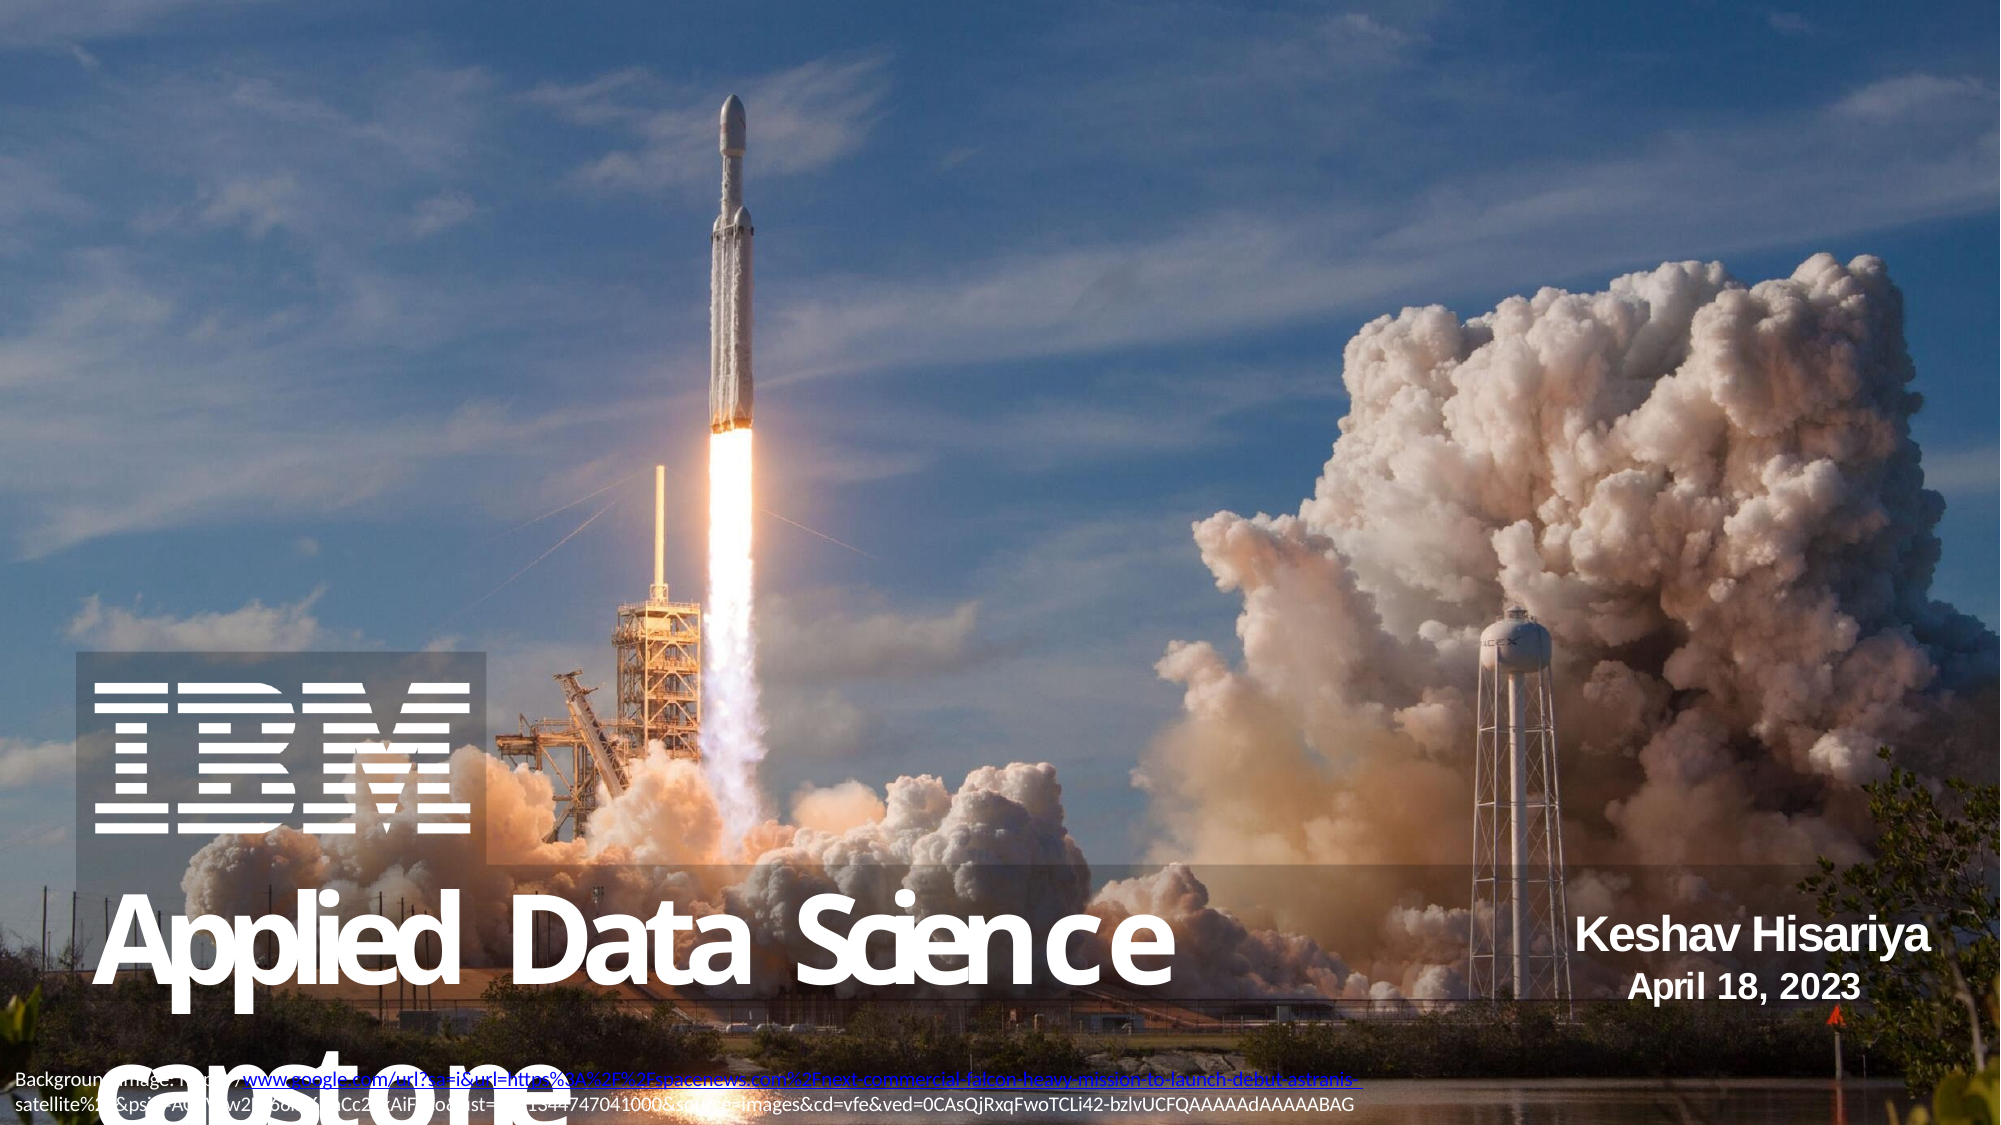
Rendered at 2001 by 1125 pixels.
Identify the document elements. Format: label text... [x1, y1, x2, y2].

text_box Applied Data Science capstone [92, 857, 1409, 1125]
text_box Background image: https://www.google.com/url?sa=i&url=https%3A%2F%2Fspacenews.com%2Fnext-commercial-falcon-heavy-mission-to-launch-debut-astranis- satellite%2F&psig=AOvVaw2Fk66iSj6PnCc2akAiFPco&ust=1641344747041000&source=images&cd=vfe&ved=0CAsQjRxqFwoTCLi42-bzlvUCFQAAAAAdAAAAABAG [12, 1063, 1389, 1116]
text_box Keshav Hisariya April 18, 2023 [1512, 899, 1963, 1008]
picture [0, 0, 2000, 1125]
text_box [75, 651, 487, 865]
